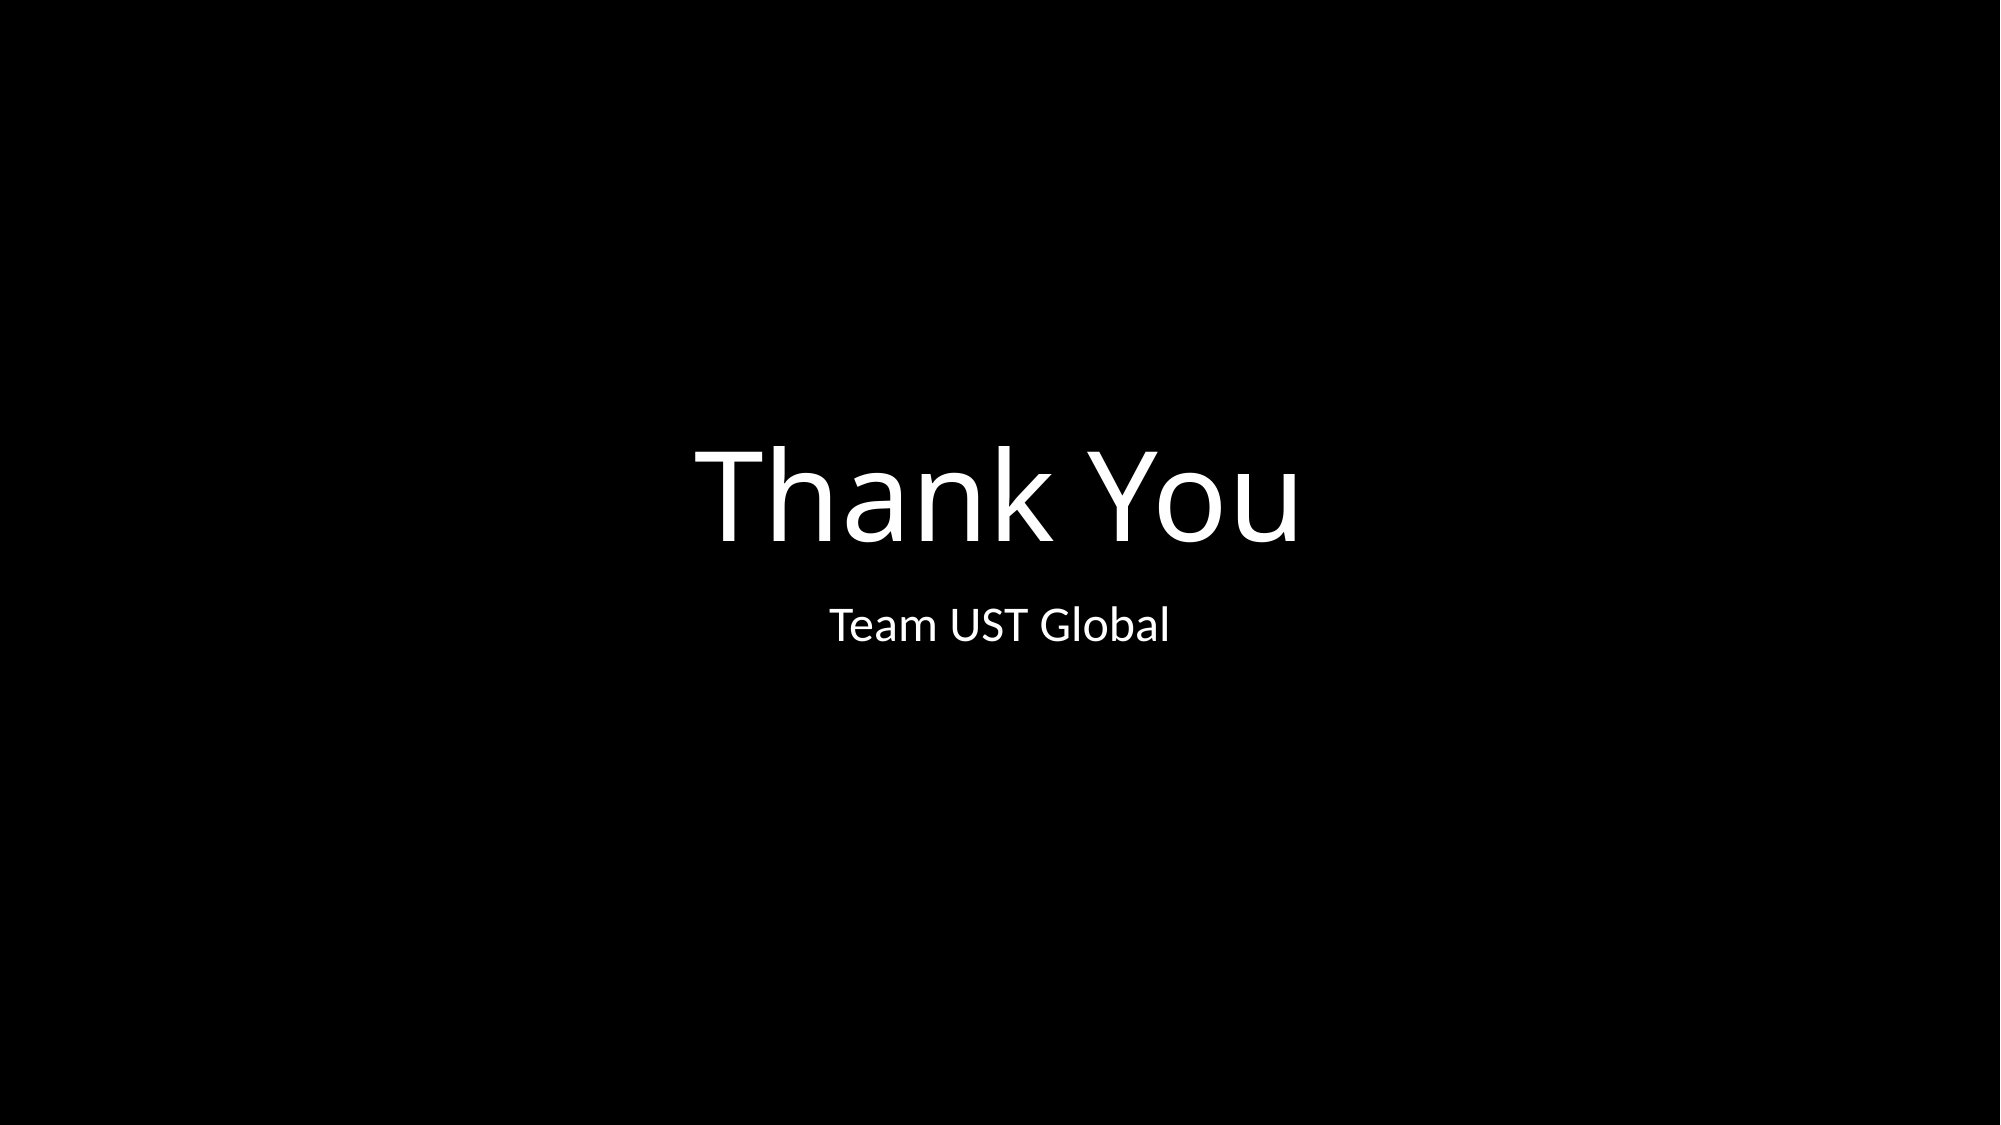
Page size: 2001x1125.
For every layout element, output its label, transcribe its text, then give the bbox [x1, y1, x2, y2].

subtitle Team UST Global [249, 590, 1750, 863]
title Thank You [249, 184, 1750, 576]
